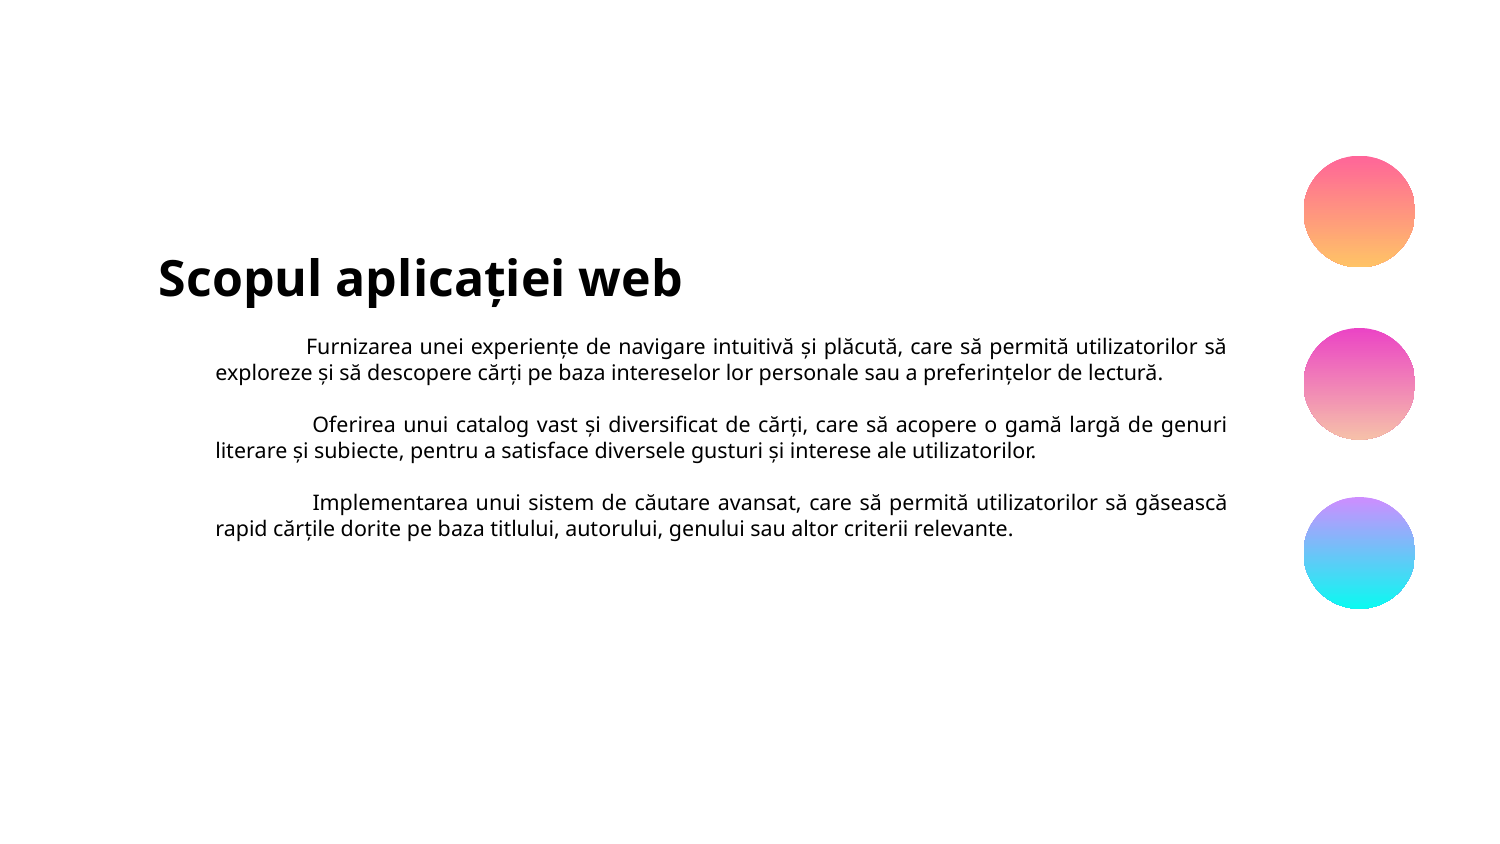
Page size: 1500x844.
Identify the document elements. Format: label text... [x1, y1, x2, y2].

text_box Furnizarea unei experiențe de navigare intuitivă și plăcută, care să permită utilizatorilor să exploreze și să descopere cărți pe baza intereselor lor personale sau a preferințelor de lectură. Oferirea unui catalog vast și diversificat de cărți, care să acopere o gamă largă de genuri literare și subiecte, pentru a satisface diversele gusturi și interese ale utilizatorilor. Implementarea unui sistem de căutare avansat, care să permită utilizatorilor să găsească rapid cărțile dorite pe baza titlului, autorului, genului sau altor criterii relevante. [200, 325, 1245, 571]
text_box [1303, 155, 1416, 268]
text_box Scopul aplicației web [0, 231, 964, 326]
text_box [1303, 497, 1416, 609]
text_box [1303, 327, 1416, 440]
